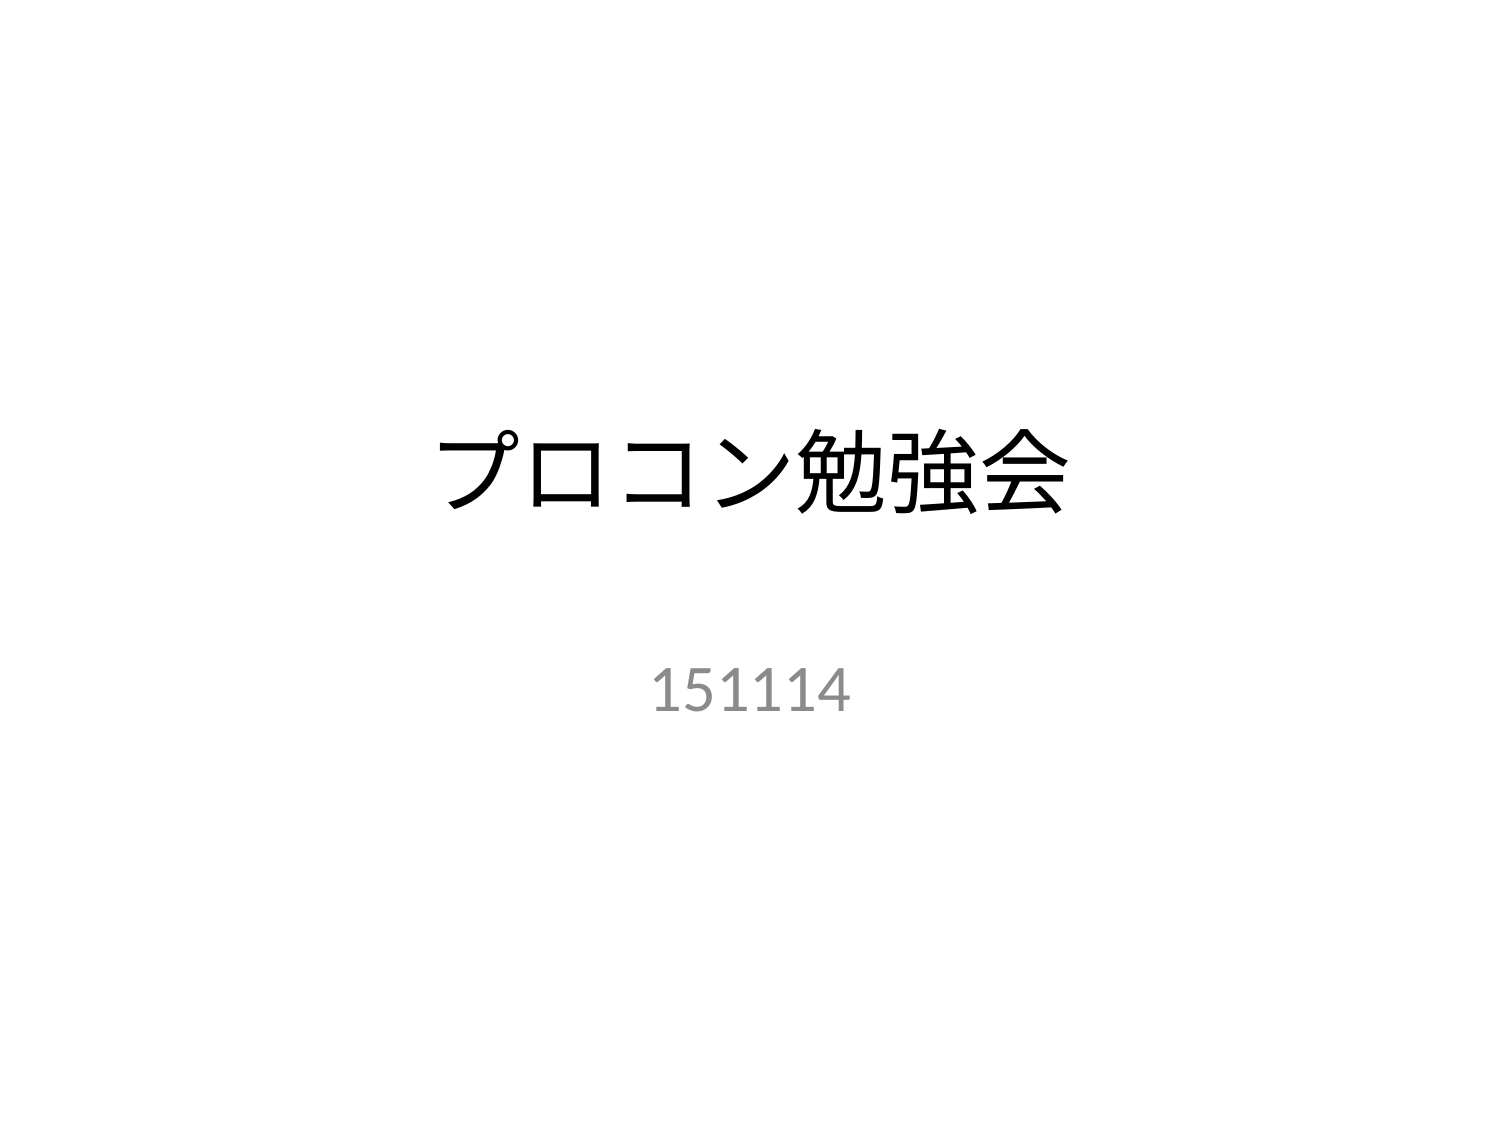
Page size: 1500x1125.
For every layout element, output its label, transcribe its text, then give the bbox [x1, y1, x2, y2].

title プロコン勉強会 [112, 349, 1388, 591]
subtitle 151114 [225, 637, 1275, 925]
